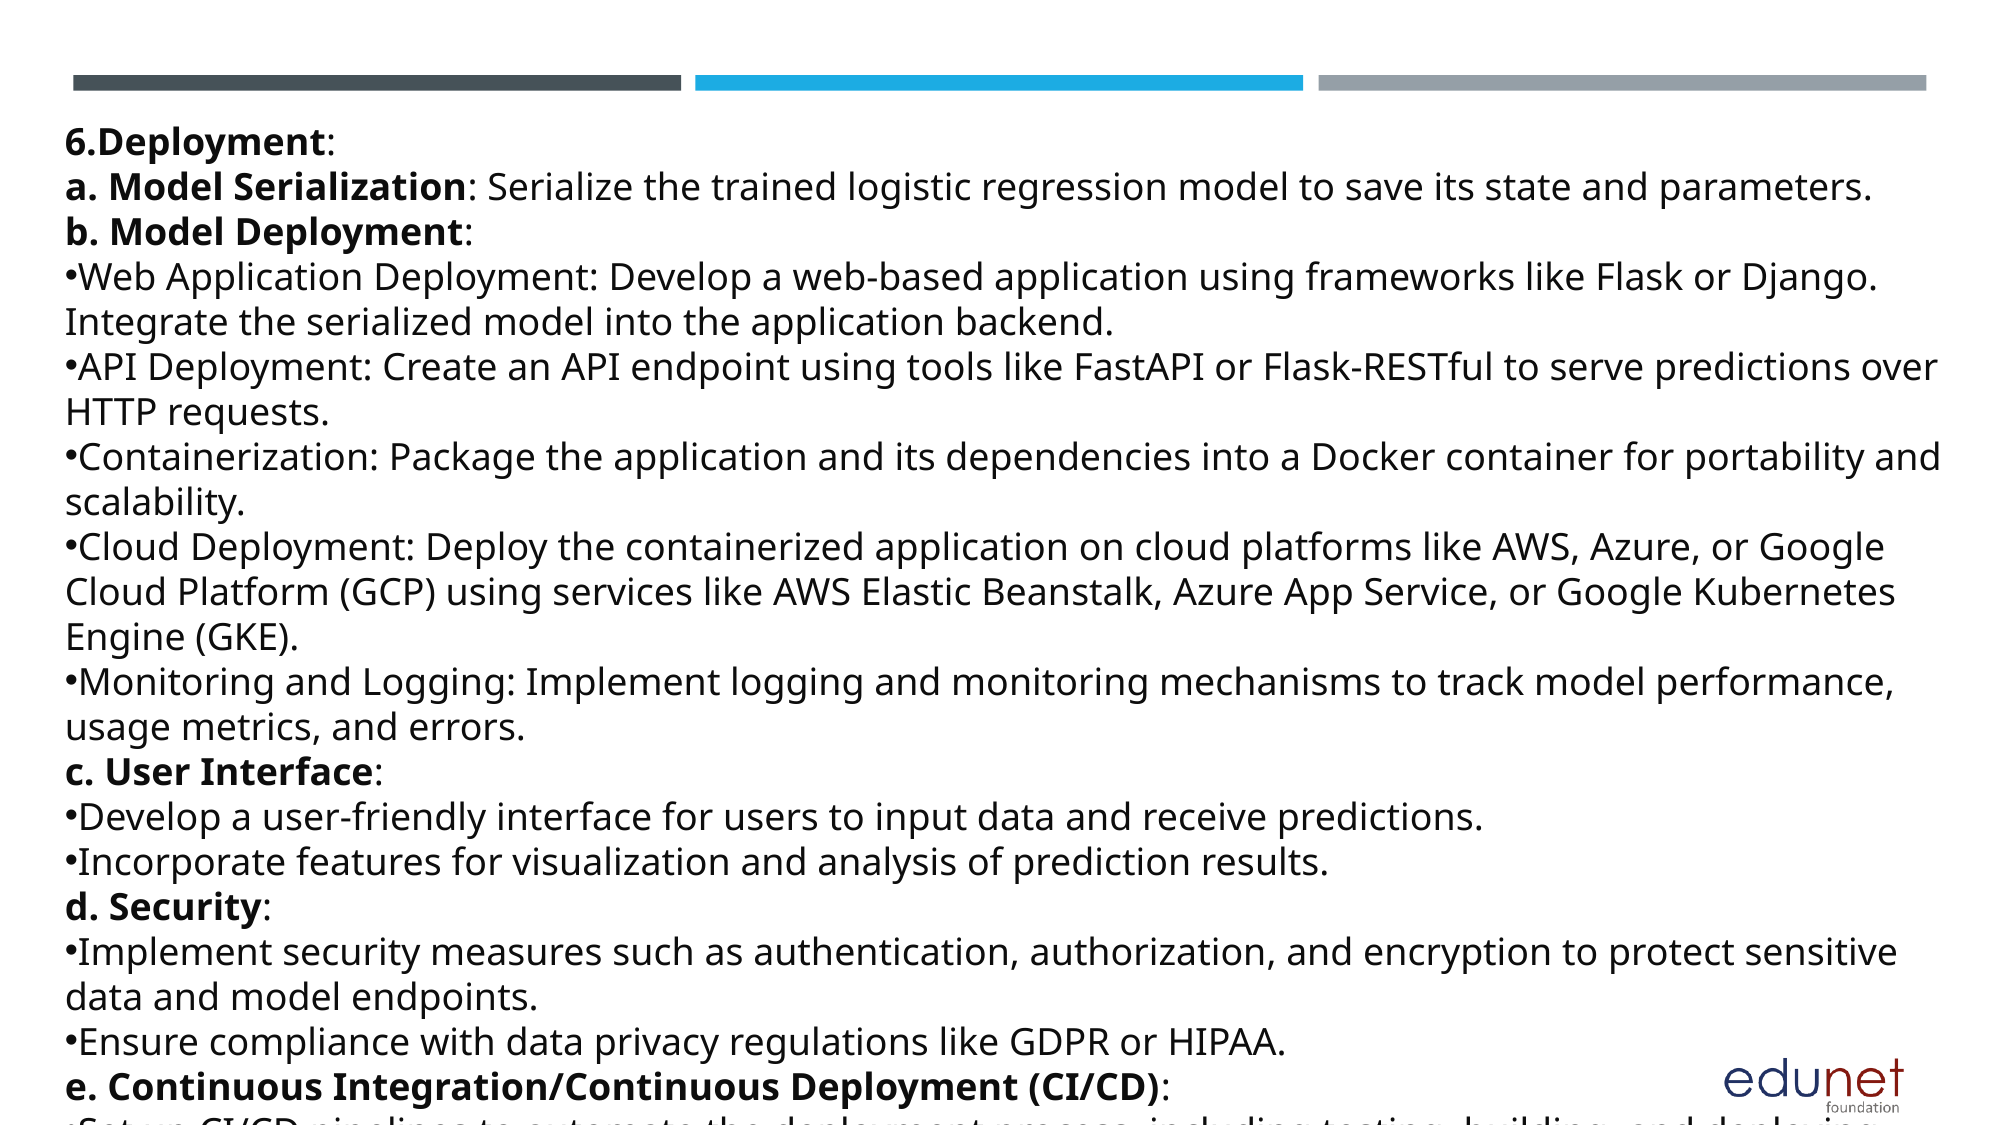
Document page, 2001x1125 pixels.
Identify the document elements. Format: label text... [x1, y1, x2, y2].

text_box 6.Deployment: a. Model Serialization: Serialize the trained logistic regression model to save its state and parameters. b. Model Deployment: Web Application Deployment: Develop a web-based application using frameworks like Flask or Django. Integrate the serialized model into the application backend. API Deployment: Create an API endpoint using tools like FastAPI or Flask-RESTful to serve predictions over HTTP requests. Containerization: Package the application and its dependencies into a Docker container for portability and scalability. Cloud Deployment: Deploy the containerized application on cloud platforms like AWS, Azure, or Google Cloud Platform (GCP) using services like AWS Elastic Beanstalk, Azure App Service, or Google Kubernetes Engine (GKE). Monitoring and Logging: Implement logging and monitoring mechanisms to track model performance, usage metrics, and errors. c. User Interface: Develop a user-friendly interface for users to input data and receive predictions. Incorporate features for visualization and analysis of prediction results. d. Security: Implement security measures such as authentication, authorization, and encryption to protect sensitive data and model endpoints. Ensure compliance with data privacy regulations like GDPR or HIPAA. e. Continuous Integration/Continuous Deployment (CI/CD): Set up CI/CD pipelines to automate the deployment process, including testing, building, and deploying updates to the application and model. Utilize tools like Jenkins, GitLab CI/CD, or GitHub Actions for CI/CD automation. [50, 110, 1975, 1125]
